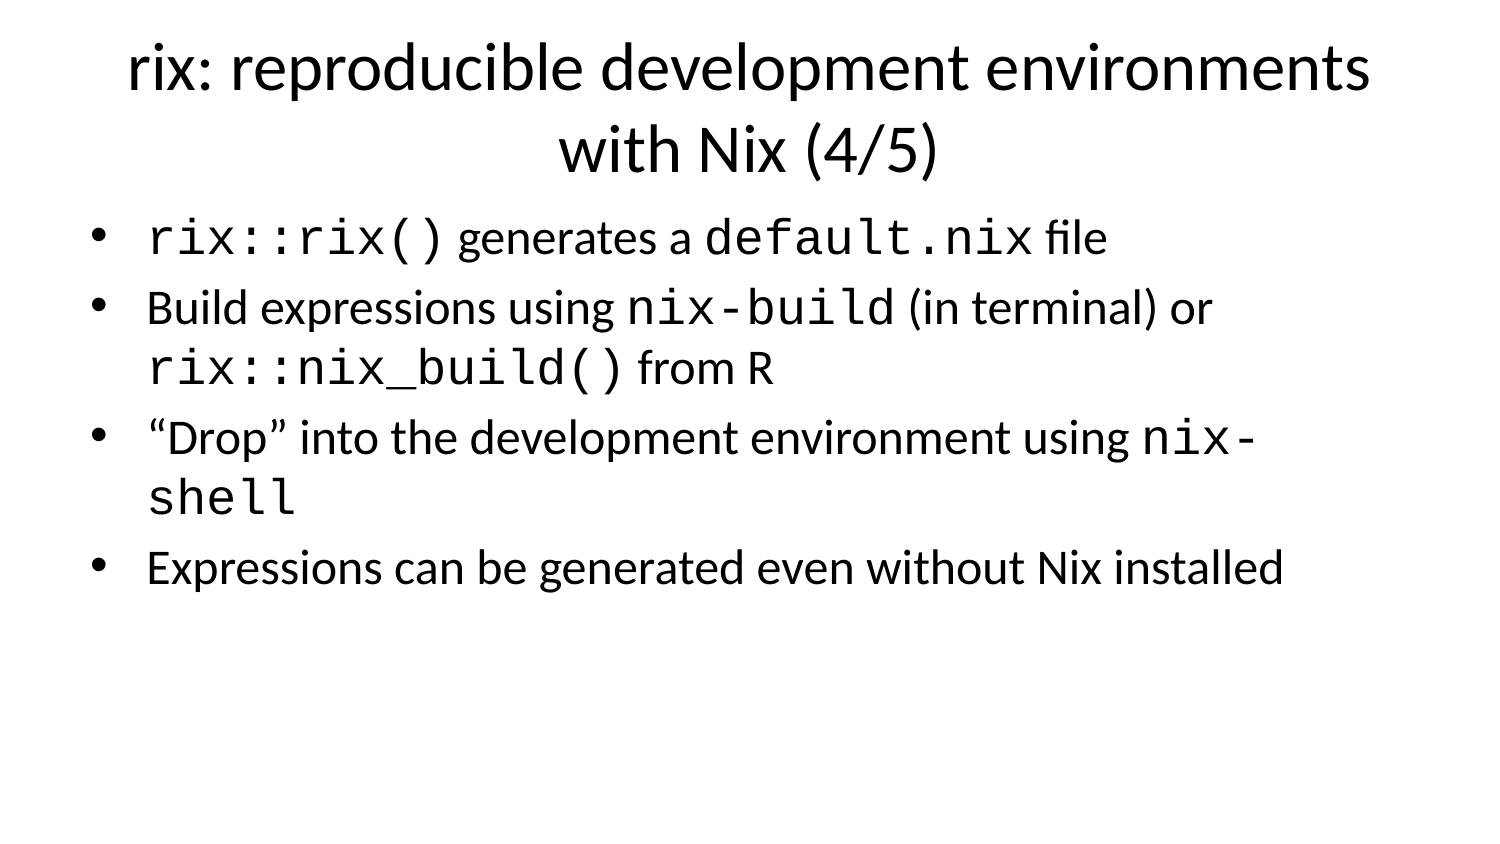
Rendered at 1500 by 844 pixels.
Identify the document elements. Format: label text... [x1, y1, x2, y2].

list rix::rix() generates a default.nix file Build expressions using nix-build (in terminal) or rix::nix_build() from R “Drop” into the development environment using nix-shell Expressions can be generated even without Nix installed [75, 196, 1425, 754]
title rix: reproducible development environments with Nix (4/5) [75, 33, 1425, 175]
